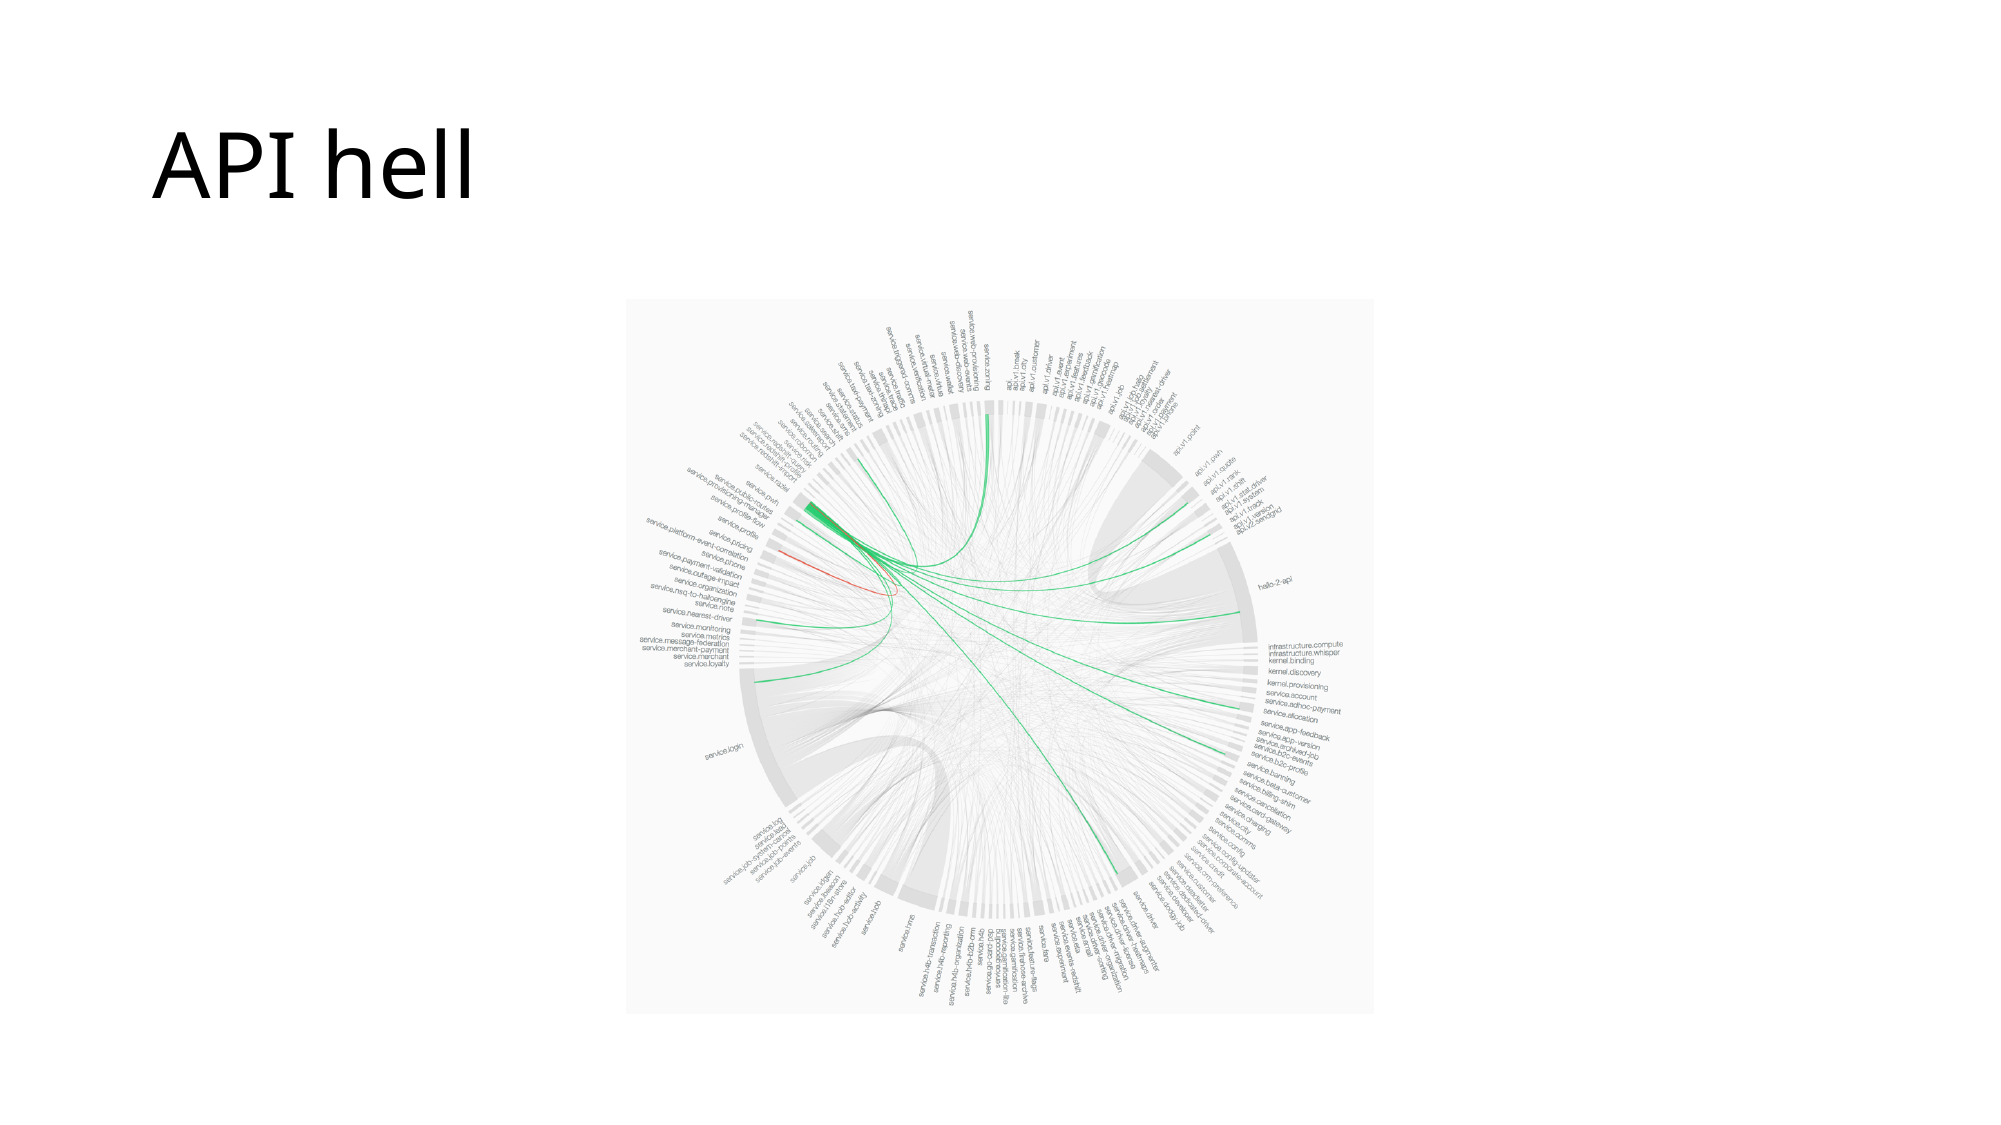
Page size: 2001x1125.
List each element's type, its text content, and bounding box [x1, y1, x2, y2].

title API hell [137, 59, 1863, 278]
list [626, 299, 1374, 1014]
